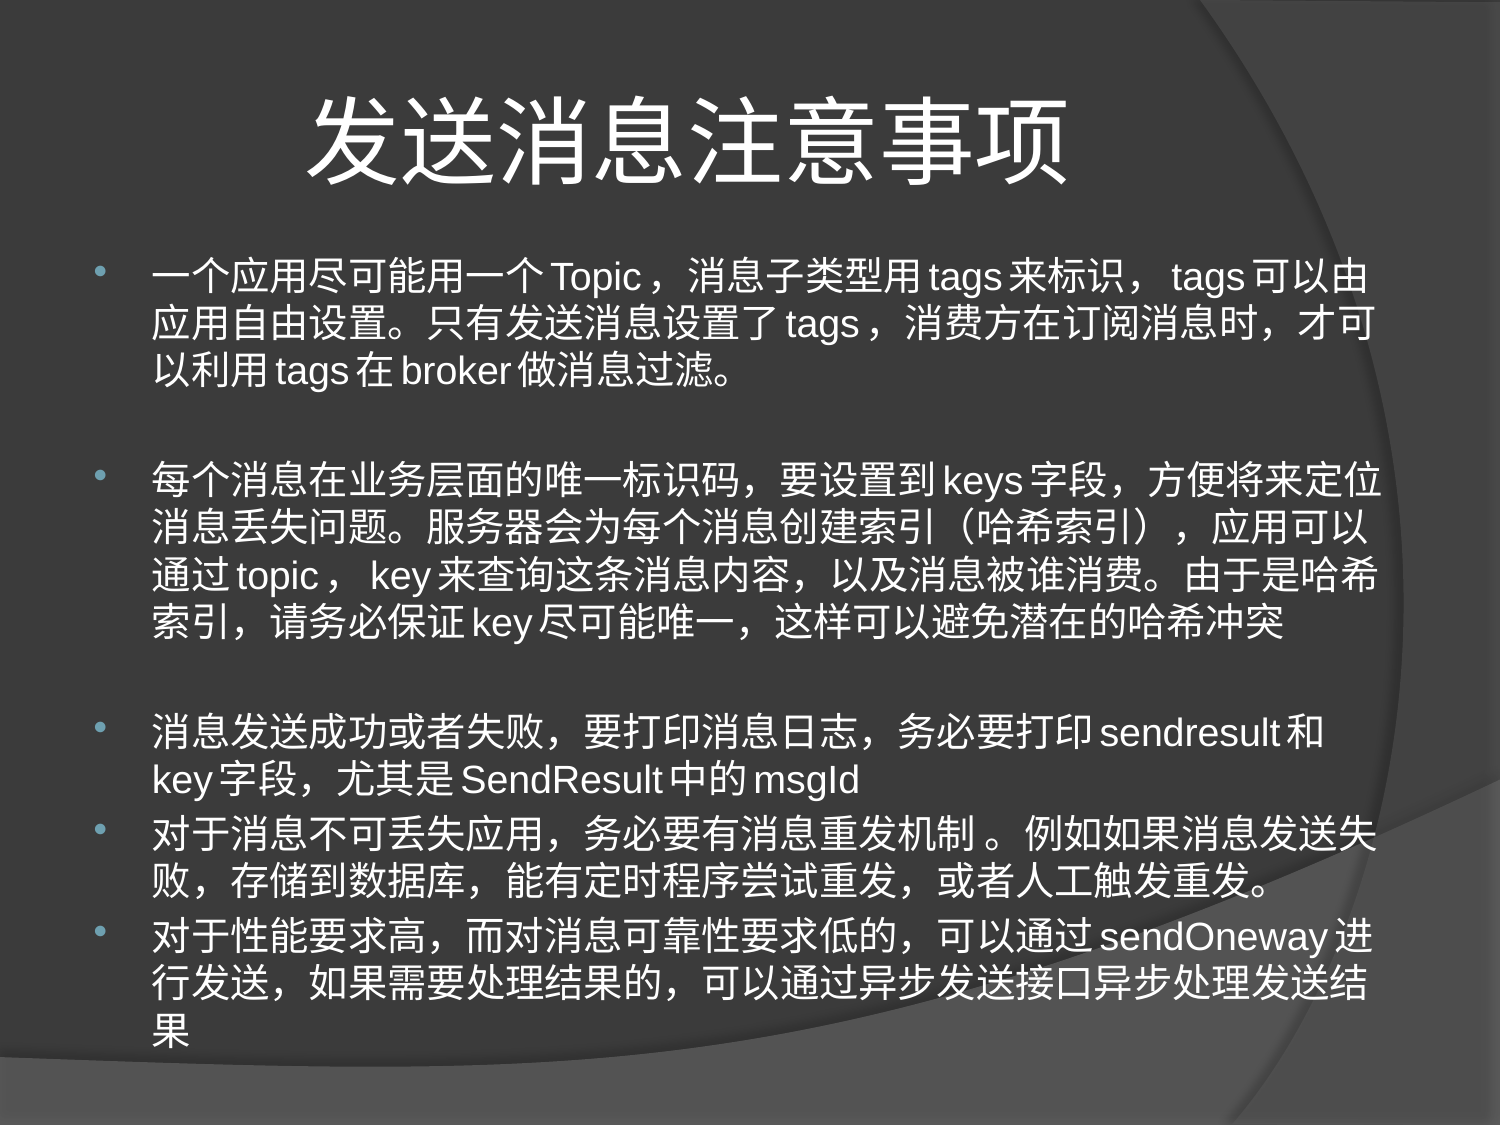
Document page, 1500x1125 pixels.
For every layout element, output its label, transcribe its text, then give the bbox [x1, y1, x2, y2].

list 一个应用尽可能用一个Topic，消息子类型用tags来标识，tags可以由应用自由设置。只有发送消息设置了tags，消费方在订阅消息时，才可以利用tags在broker做消息过滤。 每个消息在业务层面的唯一标识码，要设置到keys字段，方便将来定位消息丢失问题。服务器会为每个消息创建索引（哈希索引），应用可以通过topic，key来查询这条消息内容，以及消息被谁消费。由于是哈希索引，请务必保证key尽可能唯一，这样可以避免潜在的哈希冲突 消息发送成功或者失败，要打印消息日志，务必要打印sendresult和key字段，尤其是SendResult中的msgId 对于消息不可丢失应用，务必要有消息重发机制 。例如如果消息发送失败，存储到数据库，能有定时程序尝试重发，或者人工触发重发。 对于性能要求高，而对消息可靠性要求低的，可以通过sendOneway进行发送，如果需要处理结果的，可以通过异步发送接口异步处理发送结果 [75, 243, 1400, 1094]
title 发送消息注意事项 [75, 45, 1300, 233]
